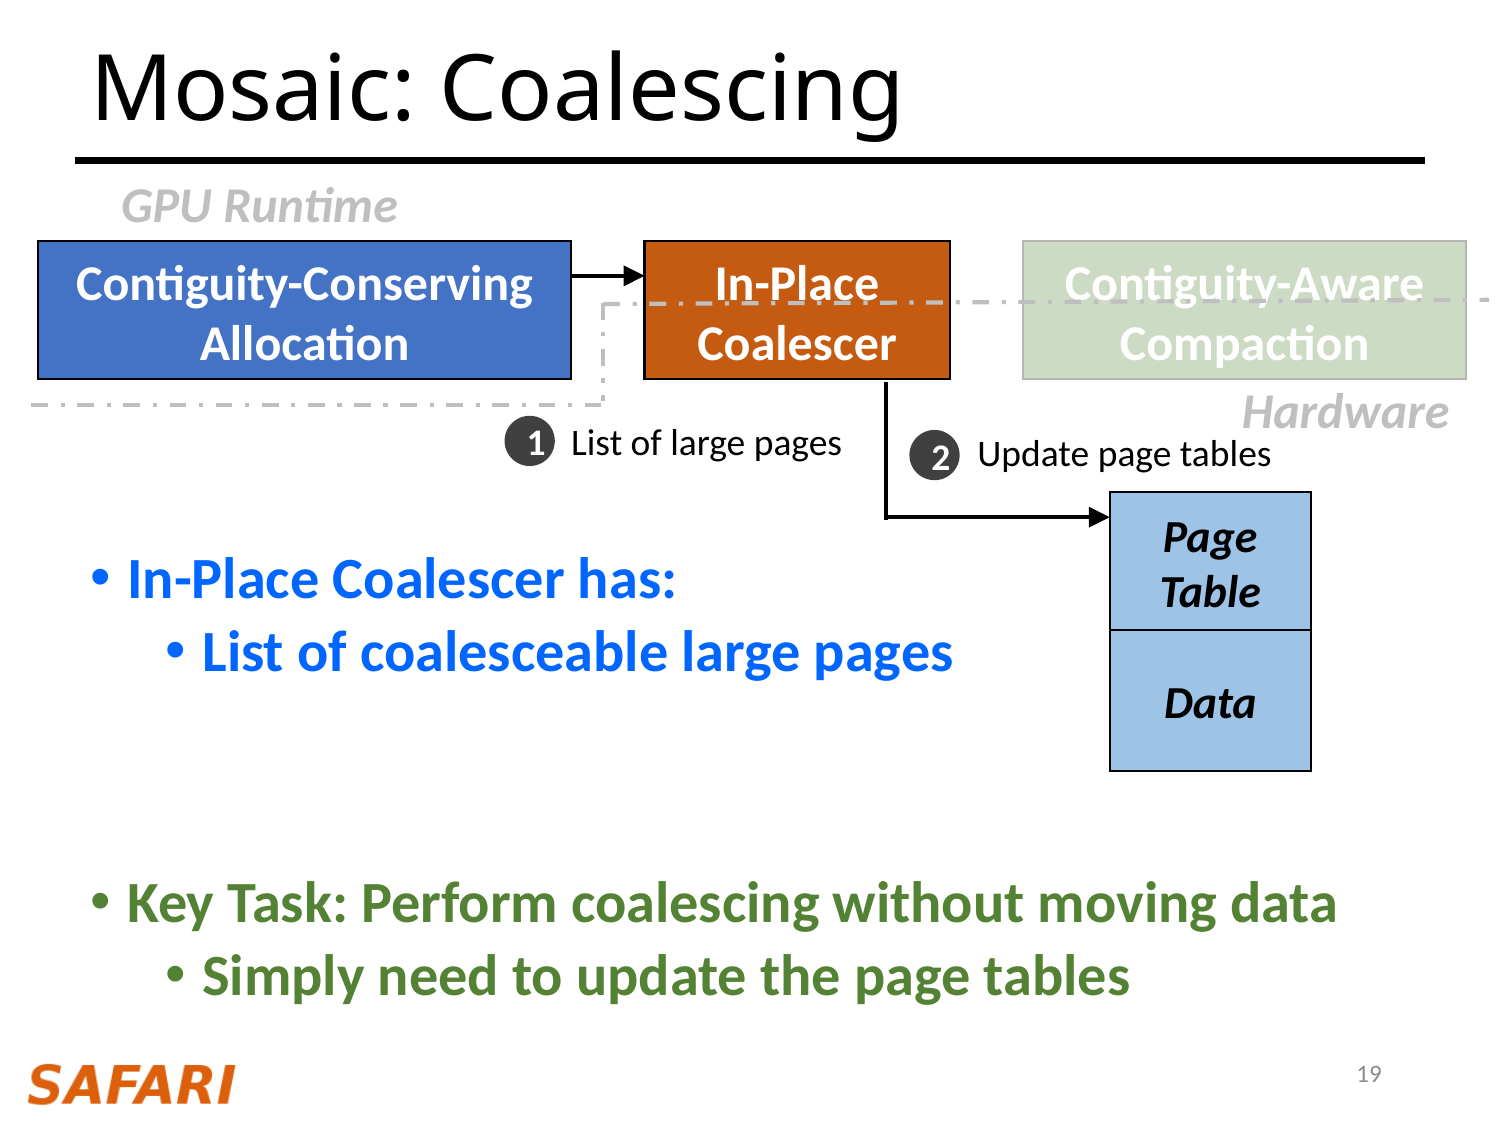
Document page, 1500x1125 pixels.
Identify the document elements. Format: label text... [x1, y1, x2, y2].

text_box Page Table [1109, 491, 1312, 629]
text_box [31, 165, 1490, 447]
slide_number 19 [1059, 1042, 1397, 1103]
text_box 1 [504, 447, 556, 468]
picture [26, 1054, 243, 1117]
text_box Data [1109, 629, 1312, 772]
text_box 2 [908, 447, 961, 482]
text_box List of large pages [556, 447, 858, 471]
title Mosaic: Coalescing [75, 21, 1425, 157]
text_box Update page tables [962, 447, 1287, 482]
list In-Place Coalescer has: List of coalesceable large pages Key Task: Perform coalescing without moving data Simply need to update the page tables [75, 447, 1481, 1122]
